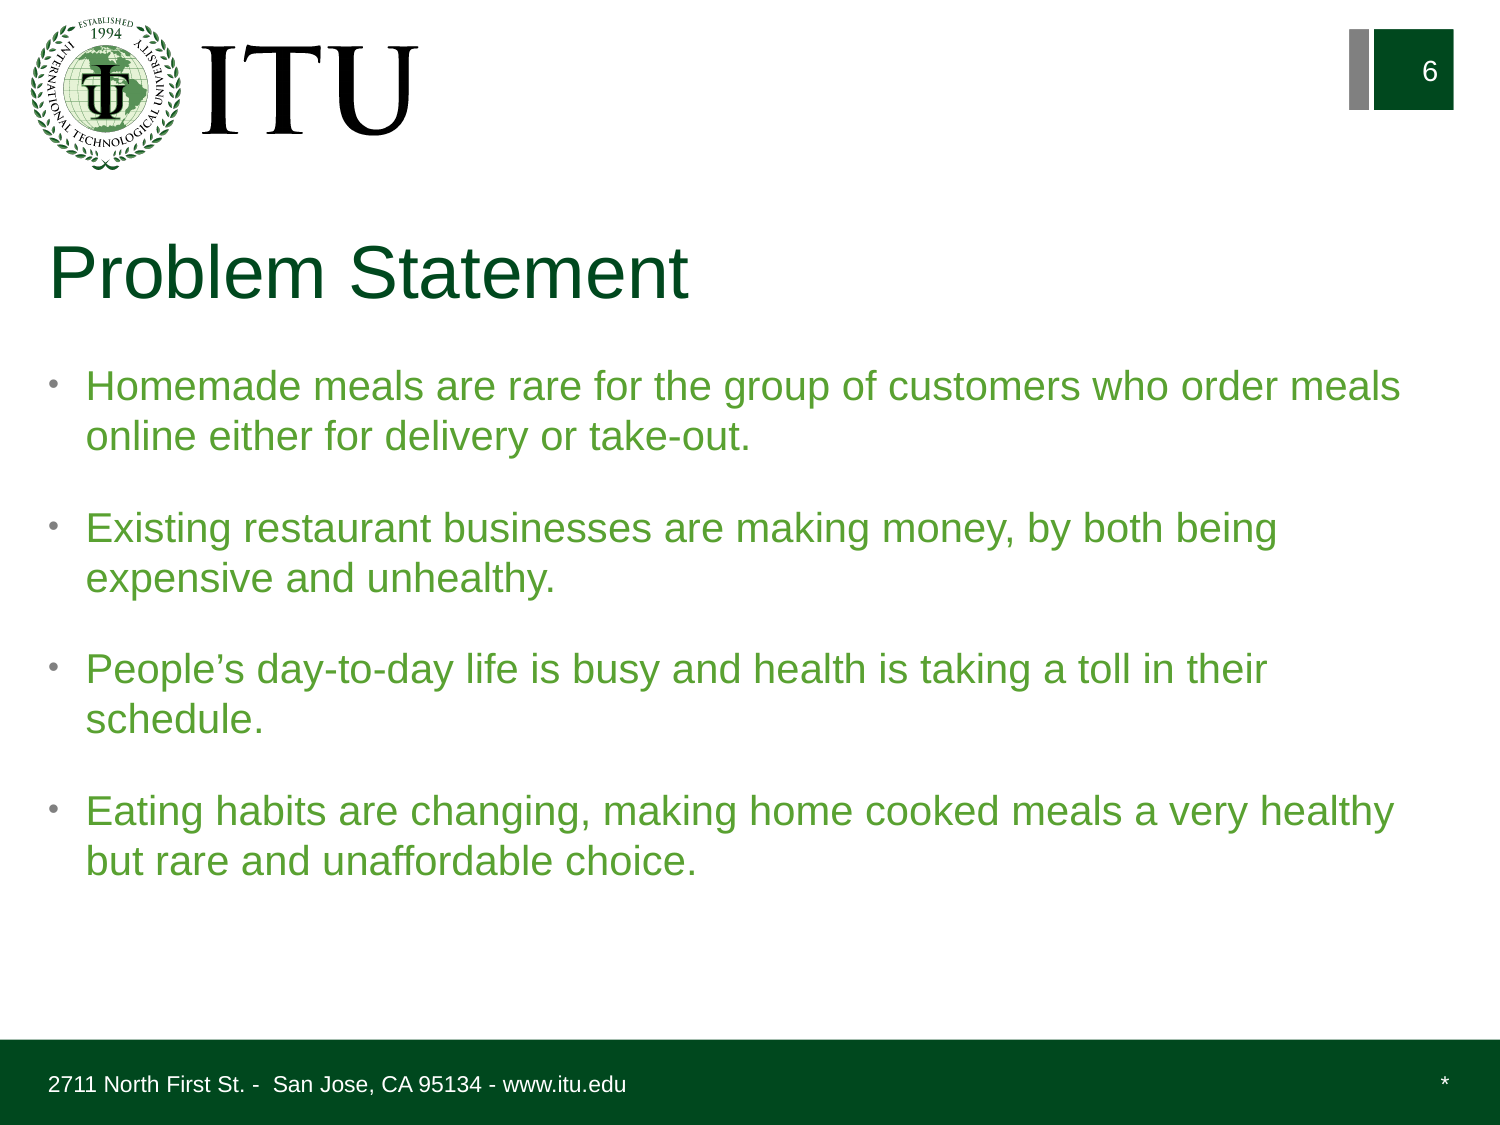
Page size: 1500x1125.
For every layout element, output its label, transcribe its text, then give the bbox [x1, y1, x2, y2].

text_box * [1114, 1053, 1465, 1114]
text_box 2711 North First St. - San Jose, CA 95134 - www.itu.edu [33, 1053, 1038, 1114]
text_box 6 [1362, 39, 1454, 100]
list Homemade meals are rare for the group of customers who order meals online either for delivery or take-out. Existing restaurant businesses are making money, by both being expensive and unhealthy. People’s day-to-day life is busy and health is taking a toll in their schedule. Eating habits are changing, making home cooked meals a very healthy but rare and unaffordable choice. [33, 351, 1465, 936]
title Problem Statement [33, 216, 1465, 325]
picture [18, 13, 423, 173]
